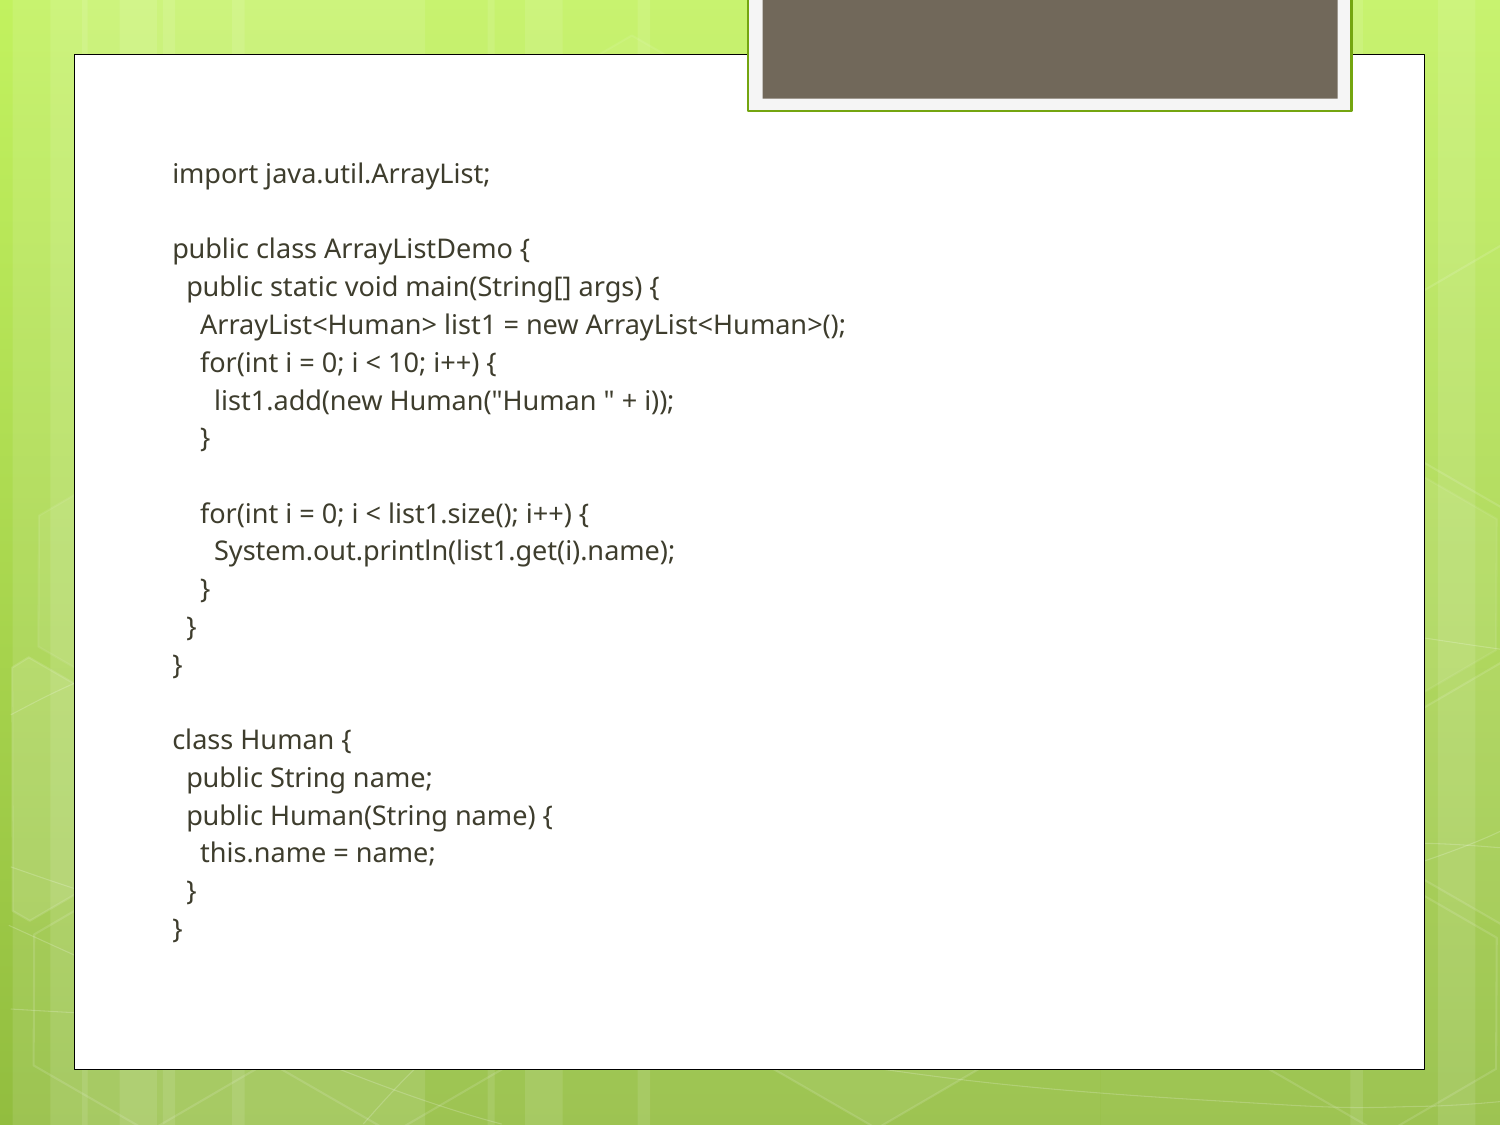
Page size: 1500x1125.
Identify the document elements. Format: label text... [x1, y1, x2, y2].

list import java.util.ArrayList; public class ArrayListDemo { public static void main(String[] args) { ArrayList<Human> list1 = new ArrayList<Human>(); for(int i = 0; i < 10; i++) { list1.add(new Human("Human " + i)); } for(int i = 0; i < list1.size(); i++) { System.out.println(list1.get(i).name); } } } class Human { public String name; public Human(String name) { this.name = name; } } [147, 149, 1283, 957]
